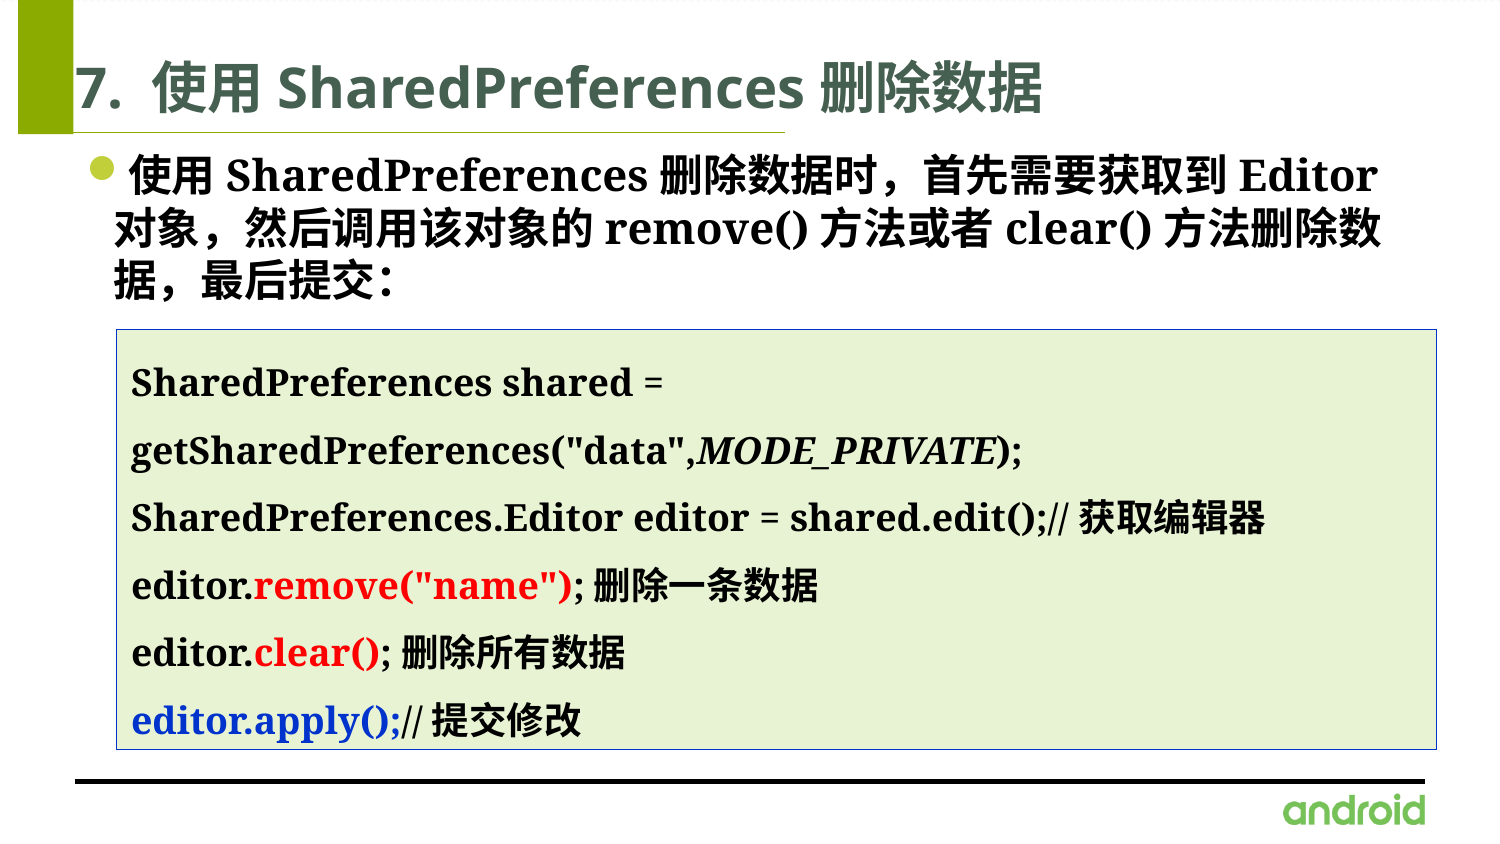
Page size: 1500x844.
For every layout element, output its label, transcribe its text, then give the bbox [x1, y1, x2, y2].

text_box SharedPreferences shared = getSharedPreferences("data",MODE_PRIVATE); SharedPreferences.Editor editor = shared.edit();//获取编辑器 editor.remove("name");删除一条数据 editor.clear();删除所有数据 editor.apply();//提交修改 [116, 329, 1437, 750]
picture [1283, 793, 1425, 825]
title 7. 使用SharedPreferences删除数据 [75, 16, 1425, 120]
list 使用SharedPreferences删除数据时，首先需要获取到Editor对象，然后调用该对象的remove()方法或者clear()方法删除数据，最后提交： [75, 142, 1425, 779]
